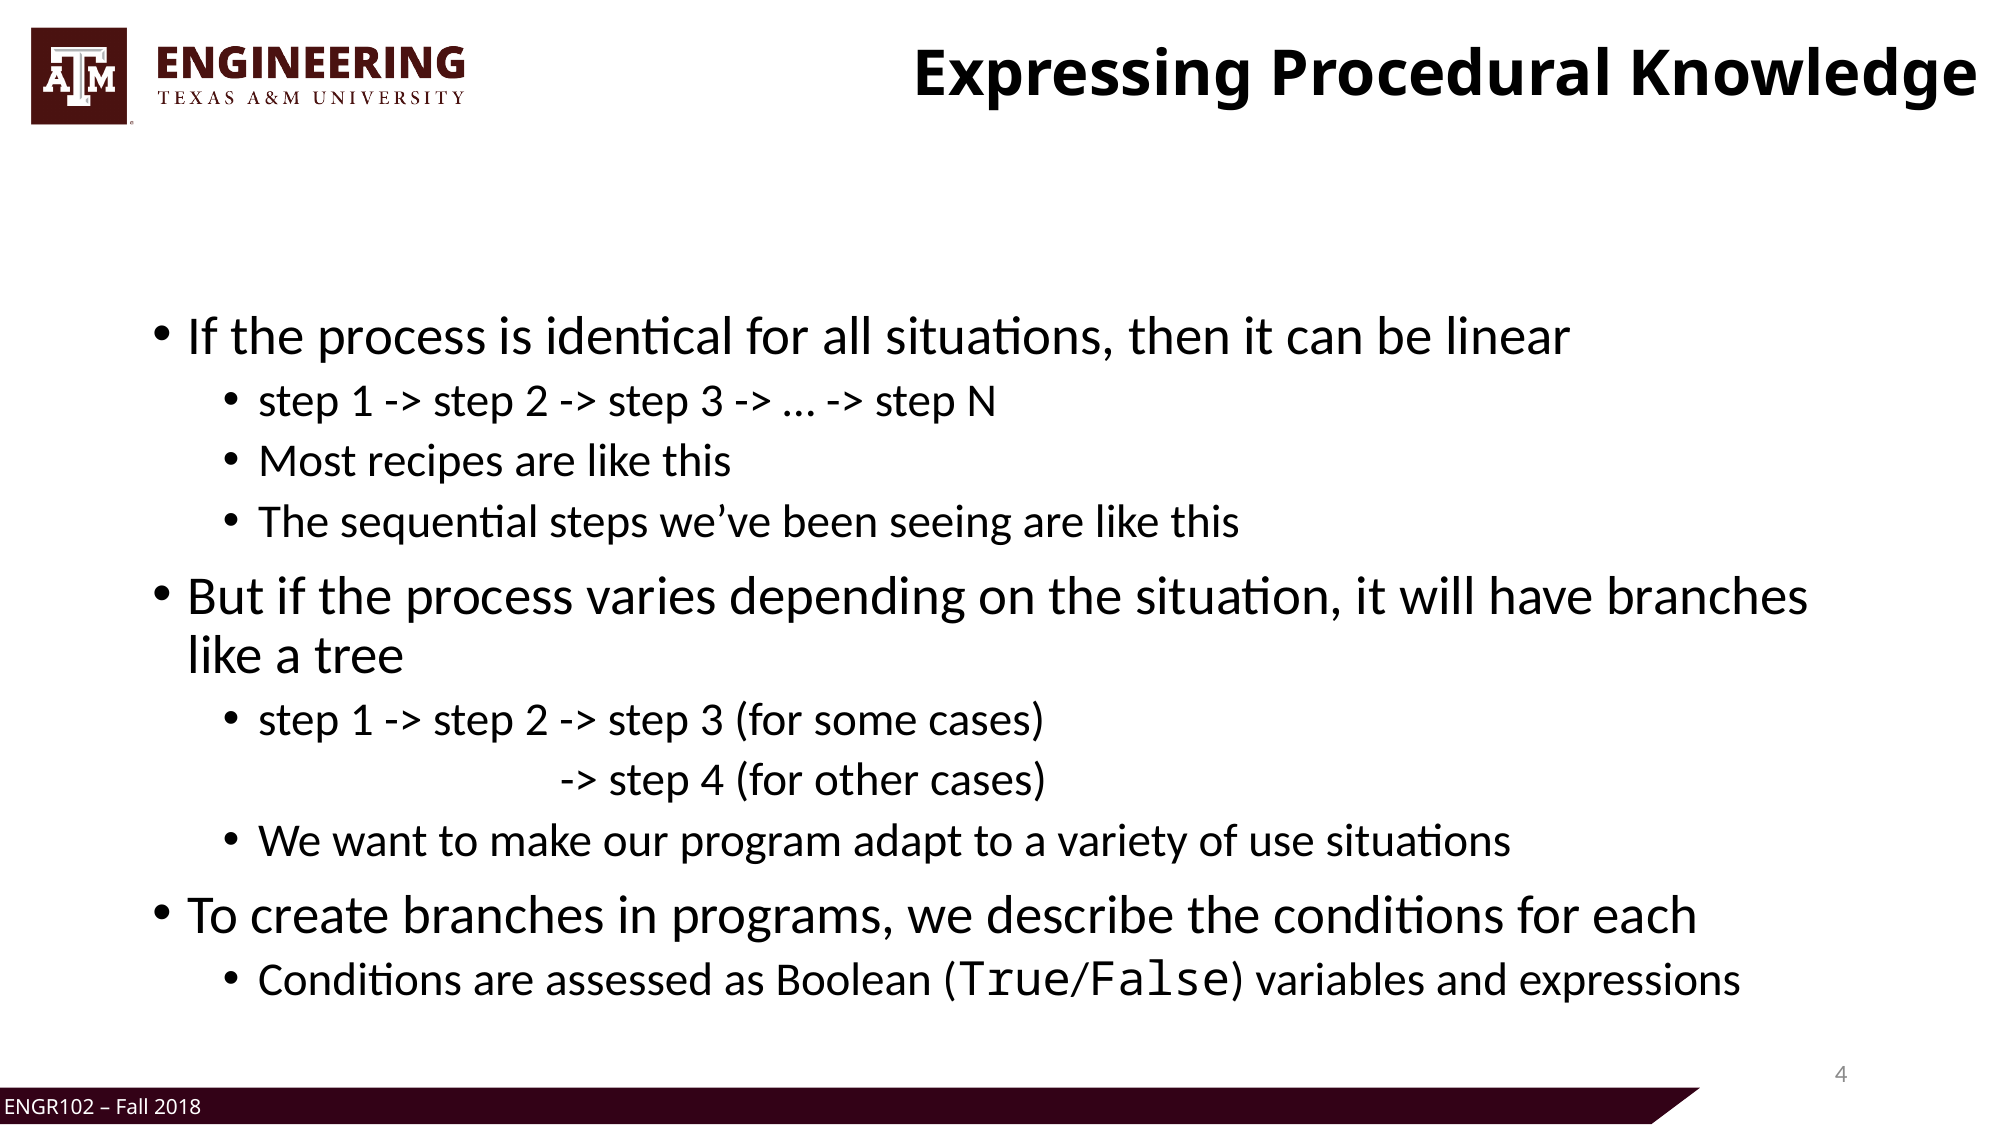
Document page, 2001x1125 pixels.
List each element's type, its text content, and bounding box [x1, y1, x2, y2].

slide_number 4 [1412, 1042, 1863, 1103]
title Expressing Procedural Knowledge [895, 0, 1995, 151]
picture [24, 21, 474, 130]
list If the process is identical for all situations, then it can be linear step 1 -> step 2 -> step 3 -> … -> step N Most recipes are like this The sequential steps we’ve been seeing are like this But if the process varies depending on the situation, it will have branches like a tree step 1 -> step 2 -> step 3 (for some cases) step 1 -> step 2 -> step 4 (for other cases) We want to make our program adapt to a variety of use situations To create branches in programs, we describe the conditions for each Conditions are assessed as Boolean (True/False) variables and expressions [137, 299, 1863, 1014]
